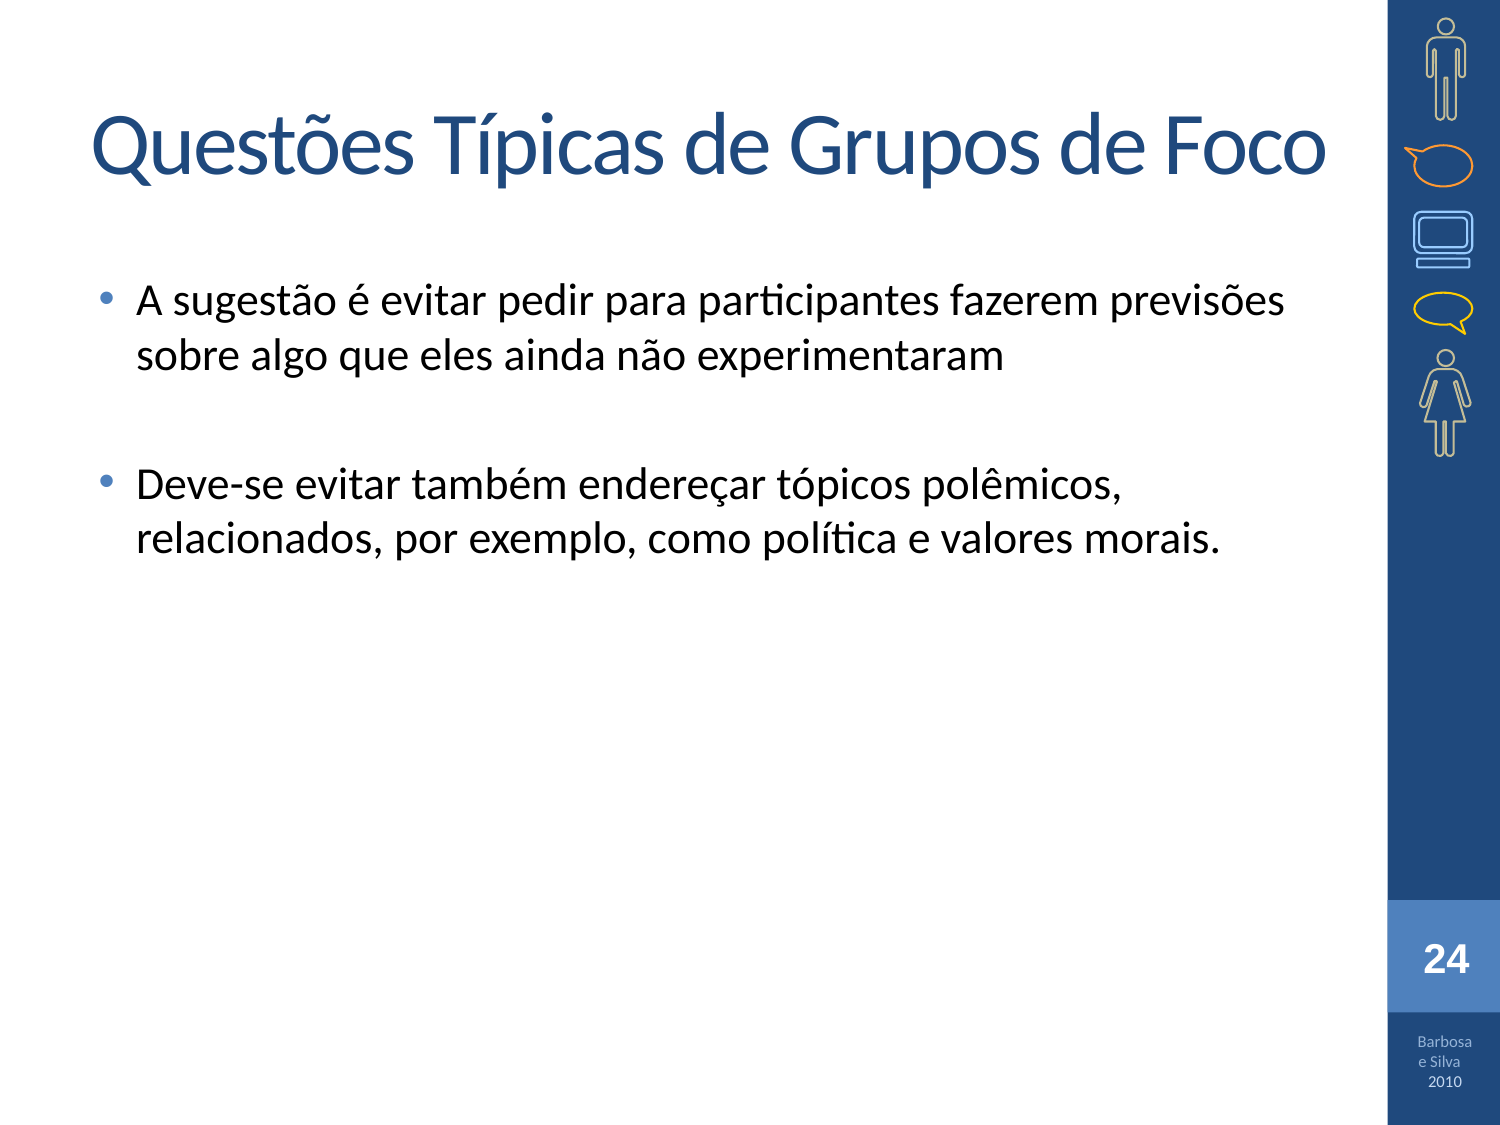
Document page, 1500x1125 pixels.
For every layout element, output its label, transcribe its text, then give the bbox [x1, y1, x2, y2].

list A sugestão é evitar pedir para participantes fazerem previsões sobre algo que eles ainda não experimentaram Deve-se evitar também endereçar tópicos polêmicos, relacionados, por exemplo, como política e valores morais. [64, 262, 1390, 1051]
title Questões Típicas de Grupos de Foco [75, 45, 1365, 233]
